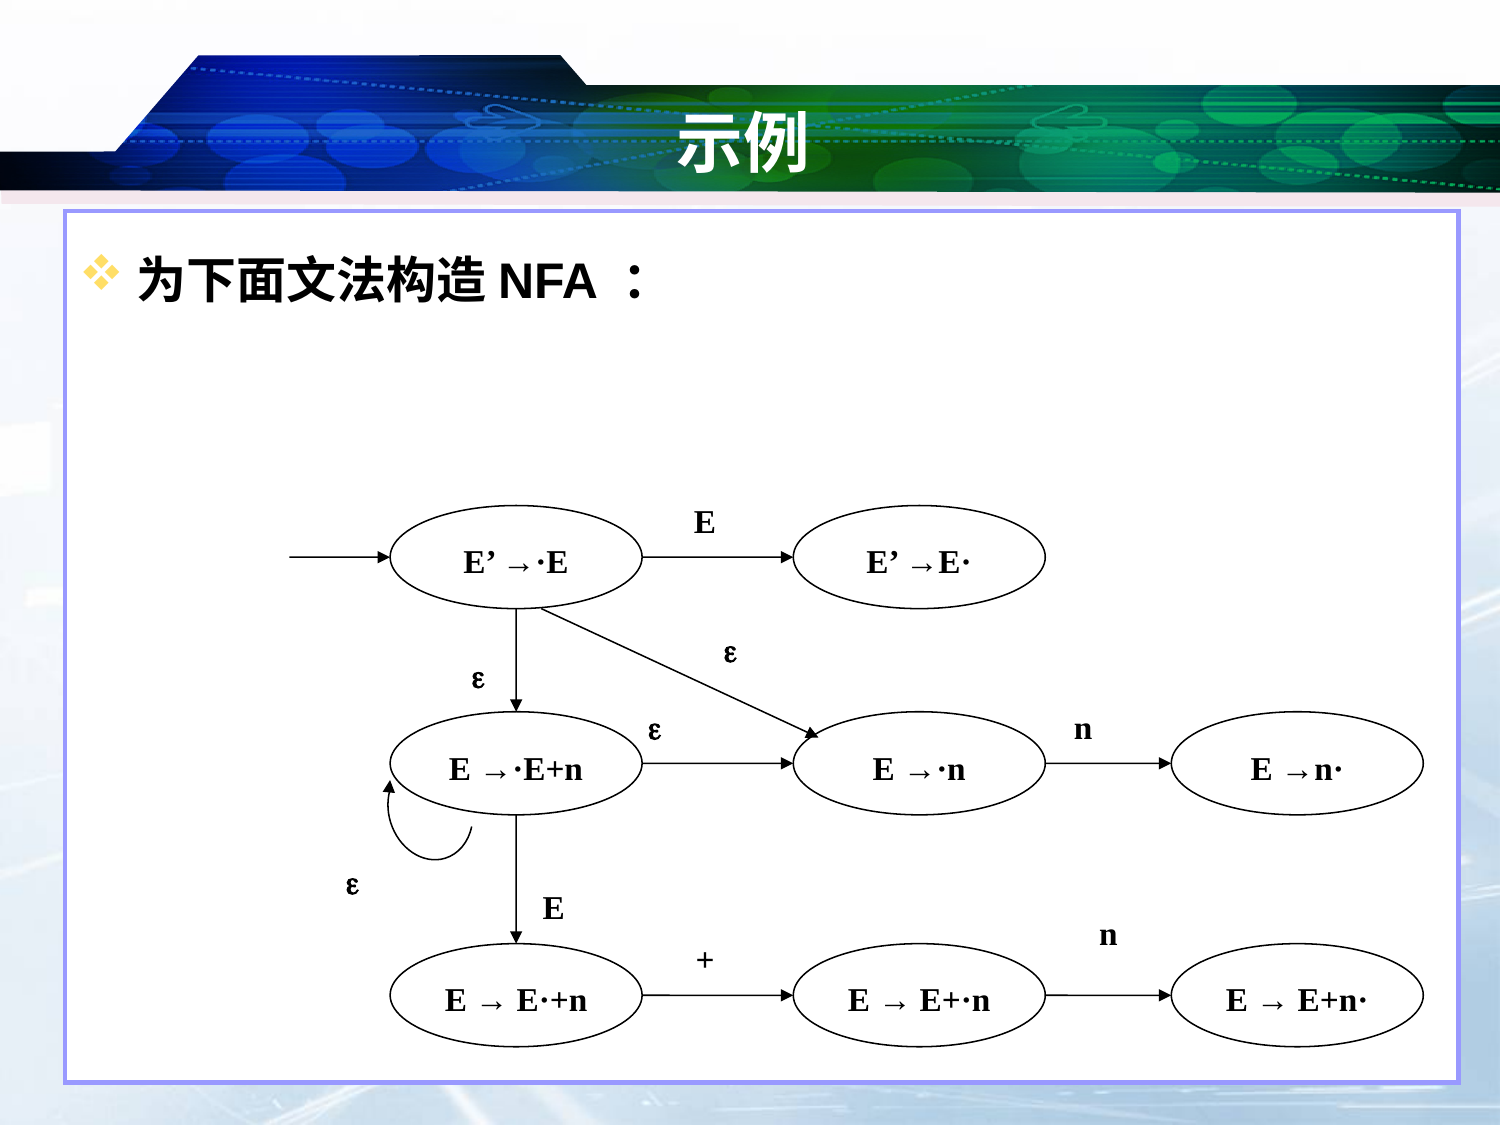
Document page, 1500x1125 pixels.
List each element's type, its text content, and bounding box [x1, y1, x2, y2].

title 示例 [99, 94, 1388, 188]
picture [0, 0, 1500, 1125]
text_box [288, 479, 1424, 1048]
